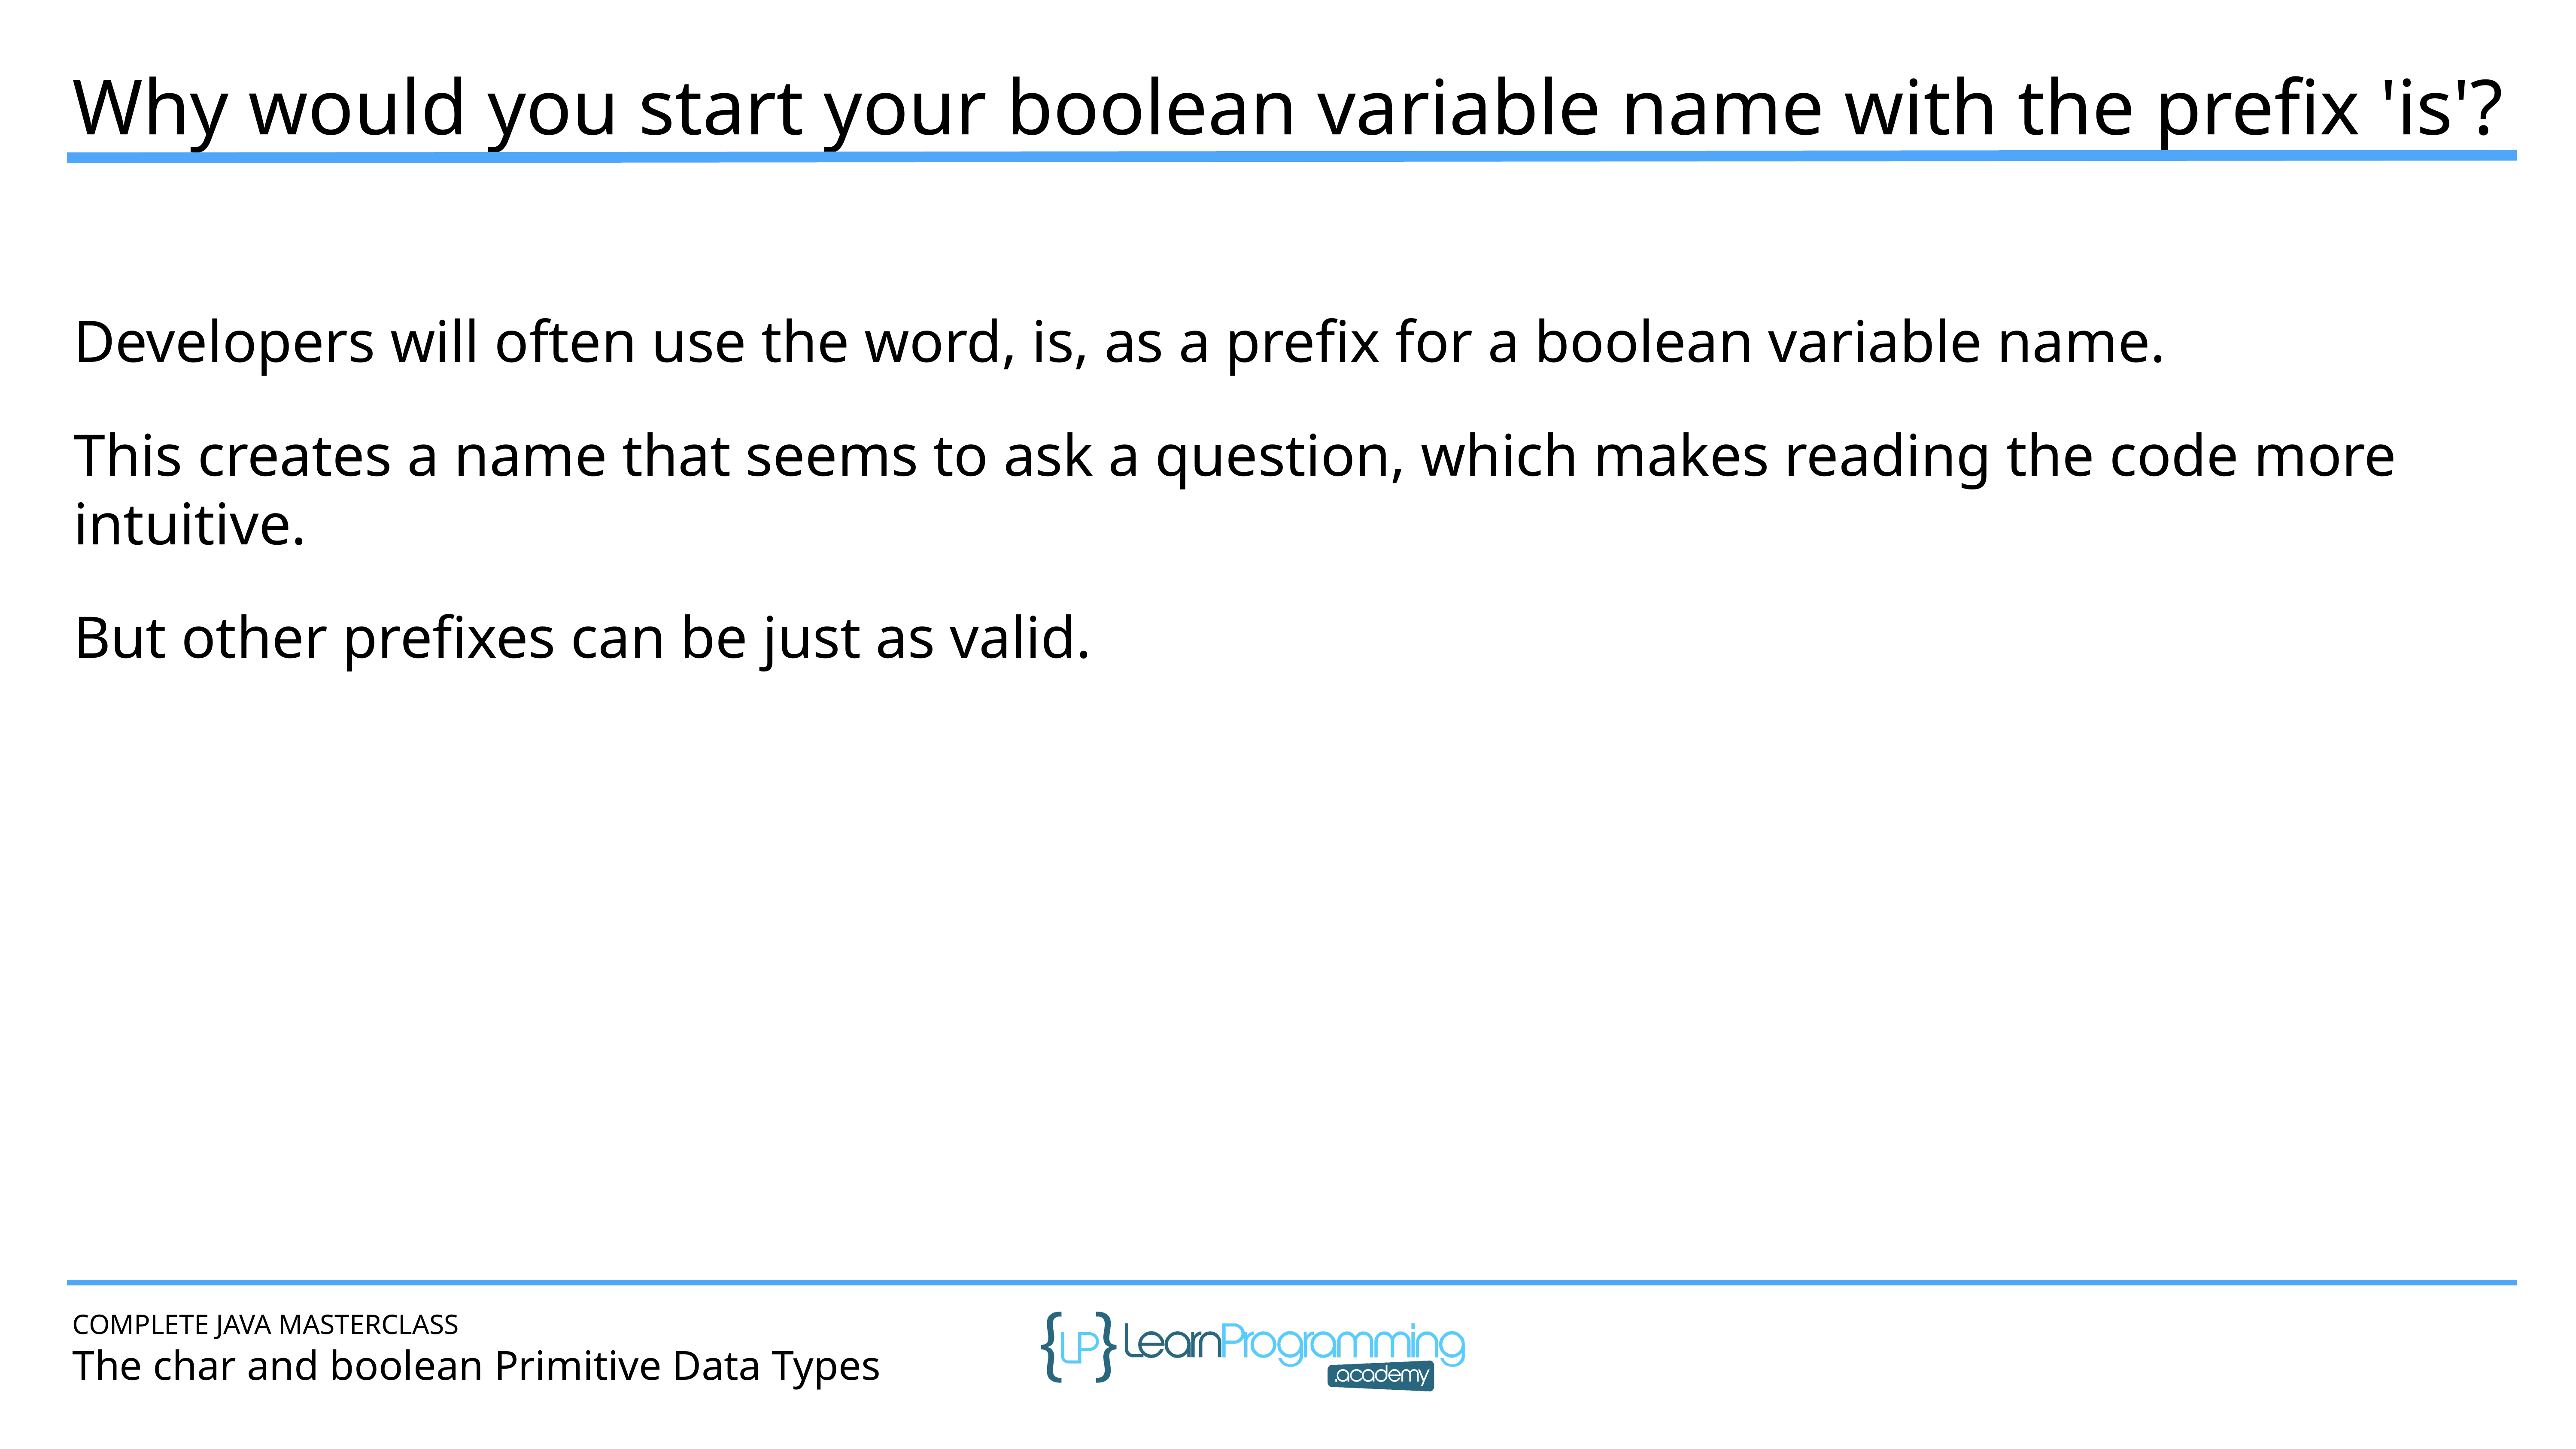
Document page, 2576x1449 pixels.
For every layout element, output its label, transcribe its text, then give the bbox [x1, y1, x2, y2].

text_box Developers will often use the word, is, as a prefix for a boolean variable name. This creates a name that seems to ask a question, which makes reading the code more intuitive. But other prefixes can be just as valid. [67, 301, 2517, 1139]
picture [1032, 1302, 1477, 1400]
text_box Why would you start your boolean variable name with the prefix 'is'? [67, 53, 2517, 152]
text_box COMPLETE JAVA MASTERCLASS The char and boolean Primitive Data Types [67, 1302, 1030, 1394]
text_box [67, 155, 2517, 158]
